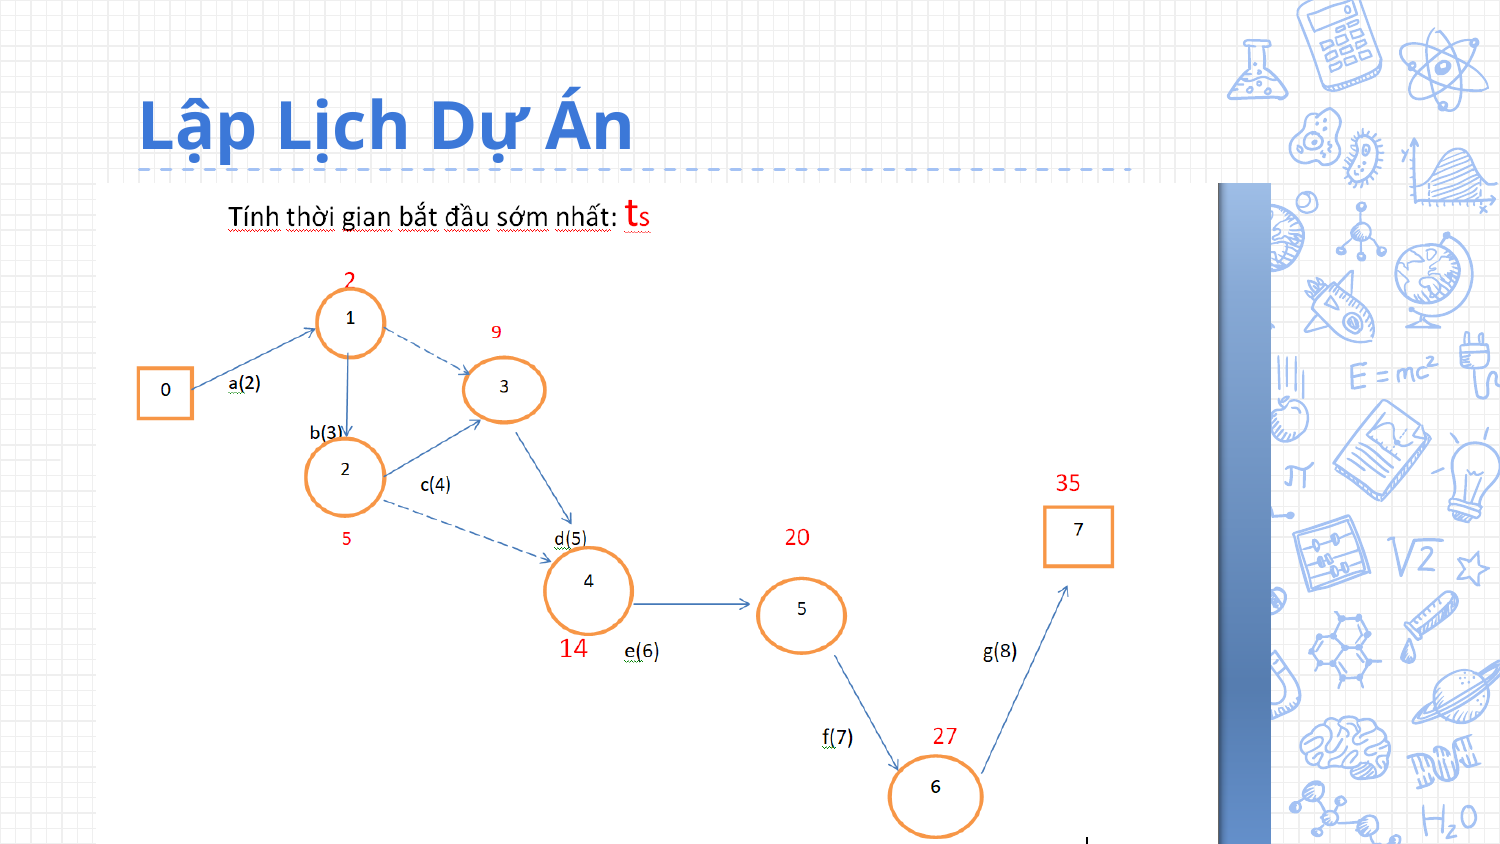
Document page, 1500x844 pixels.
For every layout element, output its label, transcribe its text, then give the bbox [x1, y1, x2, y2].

picture [96, 183, 1271, 844]
title Lập Lịch Dự Án [122, 36, 1130, 178]
